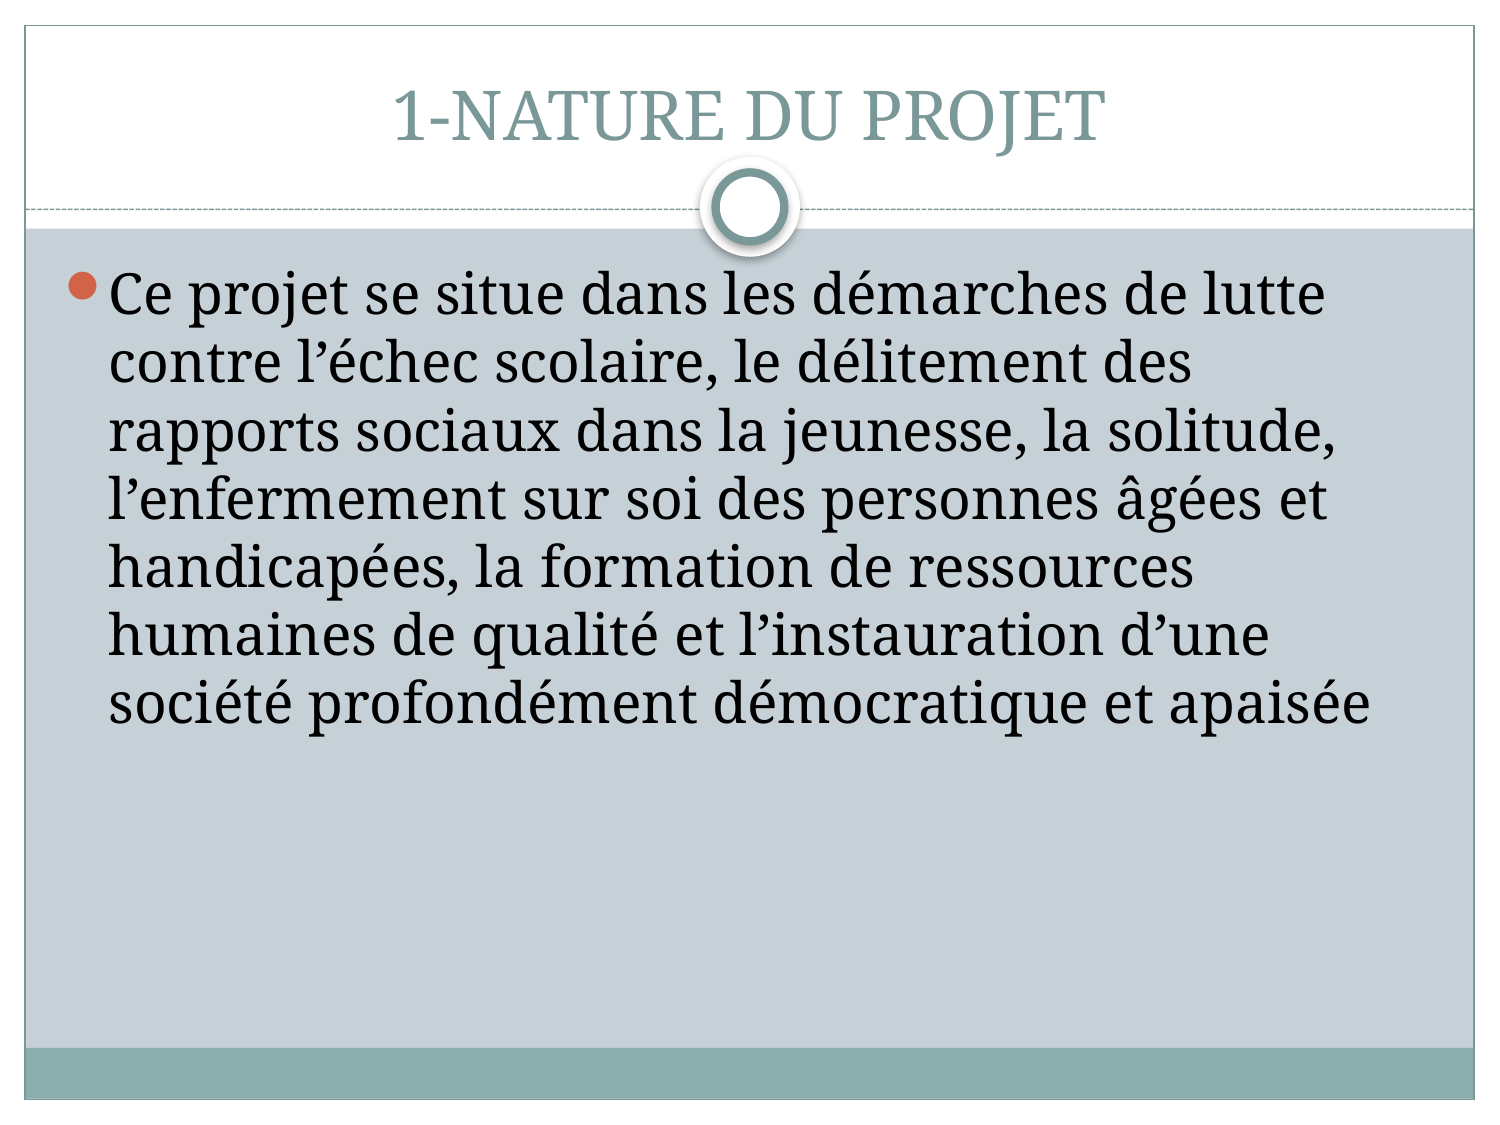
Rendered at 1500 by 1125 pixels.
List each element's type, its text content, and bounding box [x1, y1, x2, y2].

list Ce projet se situe dans les démarches de lutte contre l’échec scolaire, le délitement des rapports sociaux dans la jeunesse, la solitude, l’enfermement sur soi des personnes âgées et handicapées, la formation de ressources humaines de qualité et l’instauration d’une société profondément démocratique et apaisée [49, 250, 1445, 1001]
title 1-NATURE DU PROJET [49, 37, 1450, 163]
